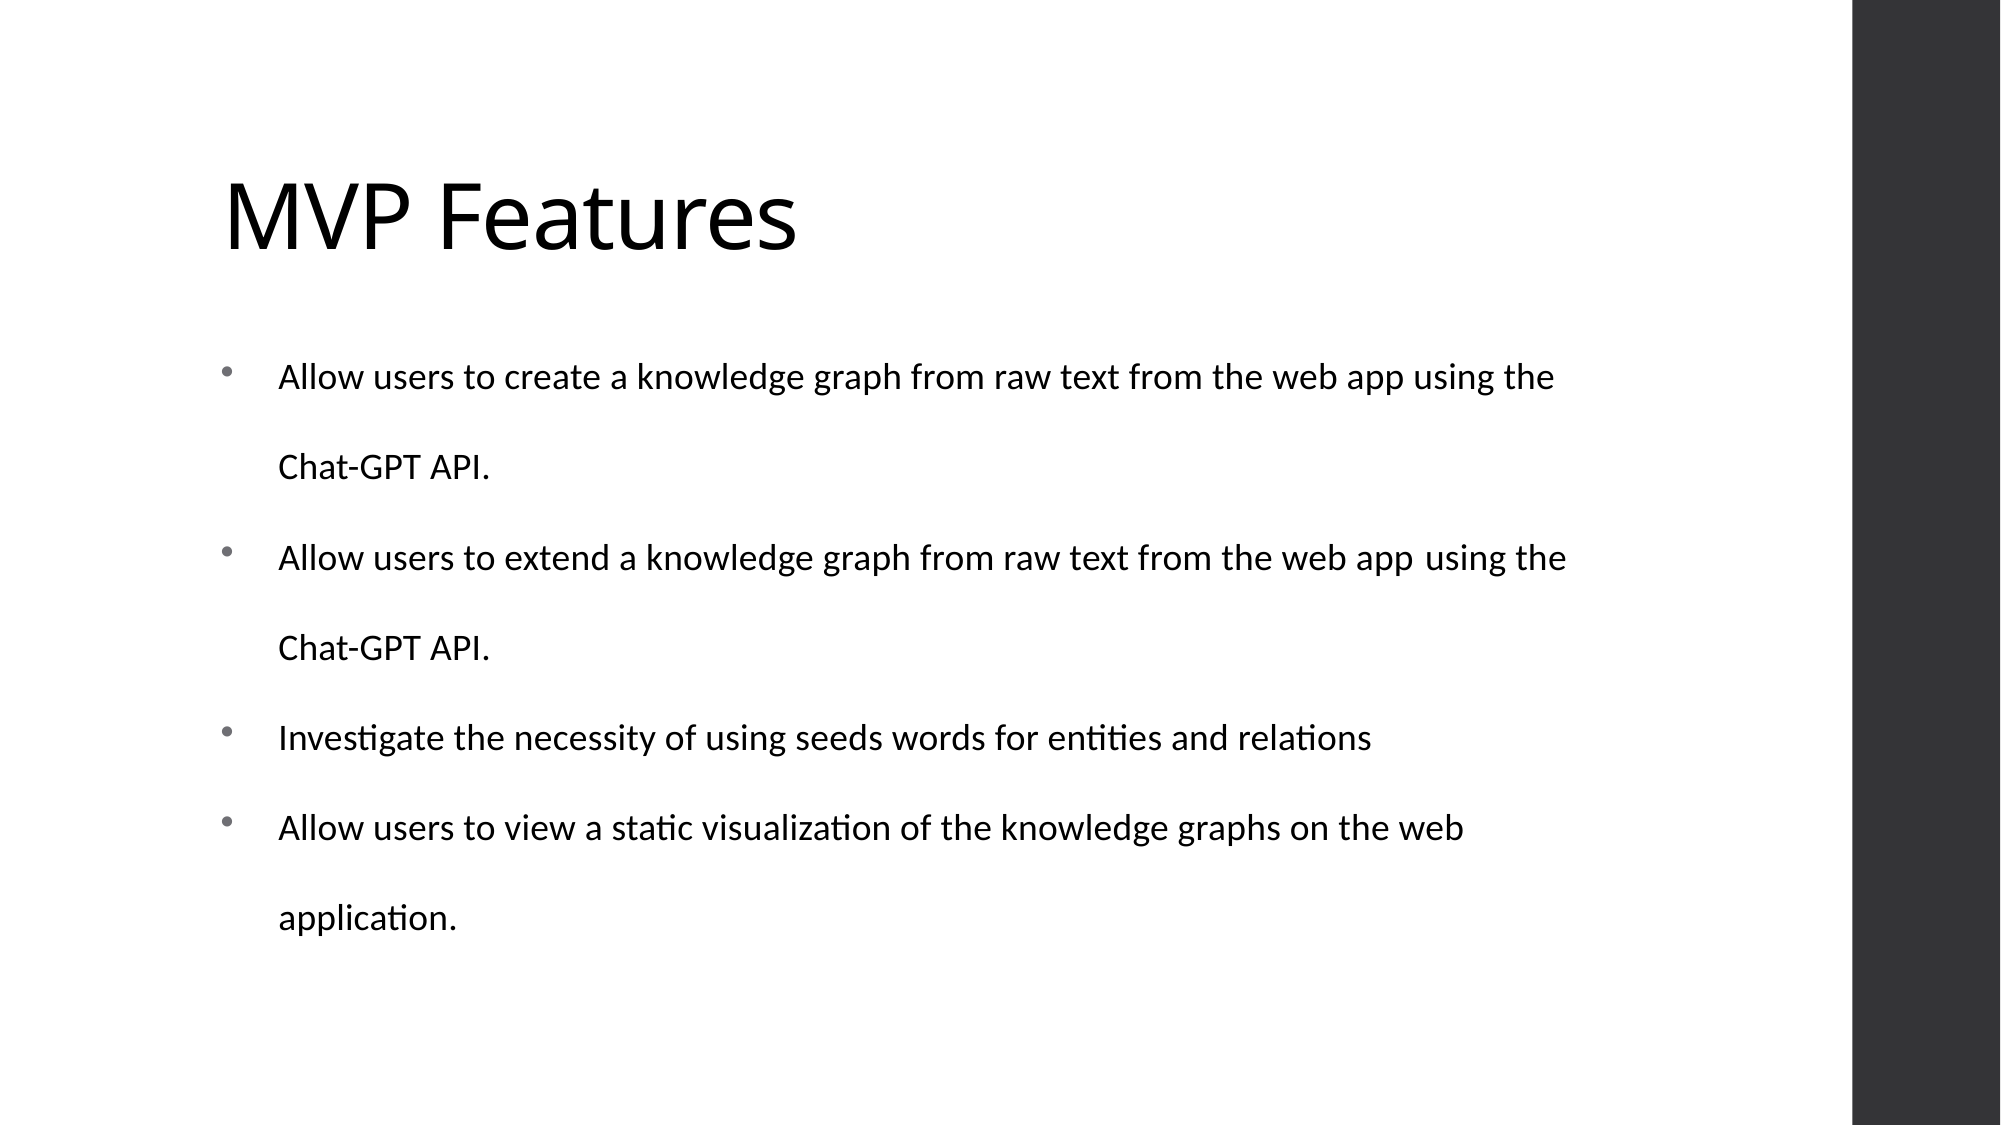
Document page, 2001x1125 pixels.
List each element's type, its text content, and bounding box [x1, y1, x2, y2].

list Allow users to create a knowledge graph from raw text from the web app using the Chat-GPT API. Allow users to extend a knowledge graph from raw text from the web app using the Chat-GPT API. Investigate the necessity of using seeds words for entities and relations Allow users to view a static visualization of the knowledge graphs on the web application. [206, 299, 1617, 1014]
title MVP Features [206, 60, 1797, 278]
